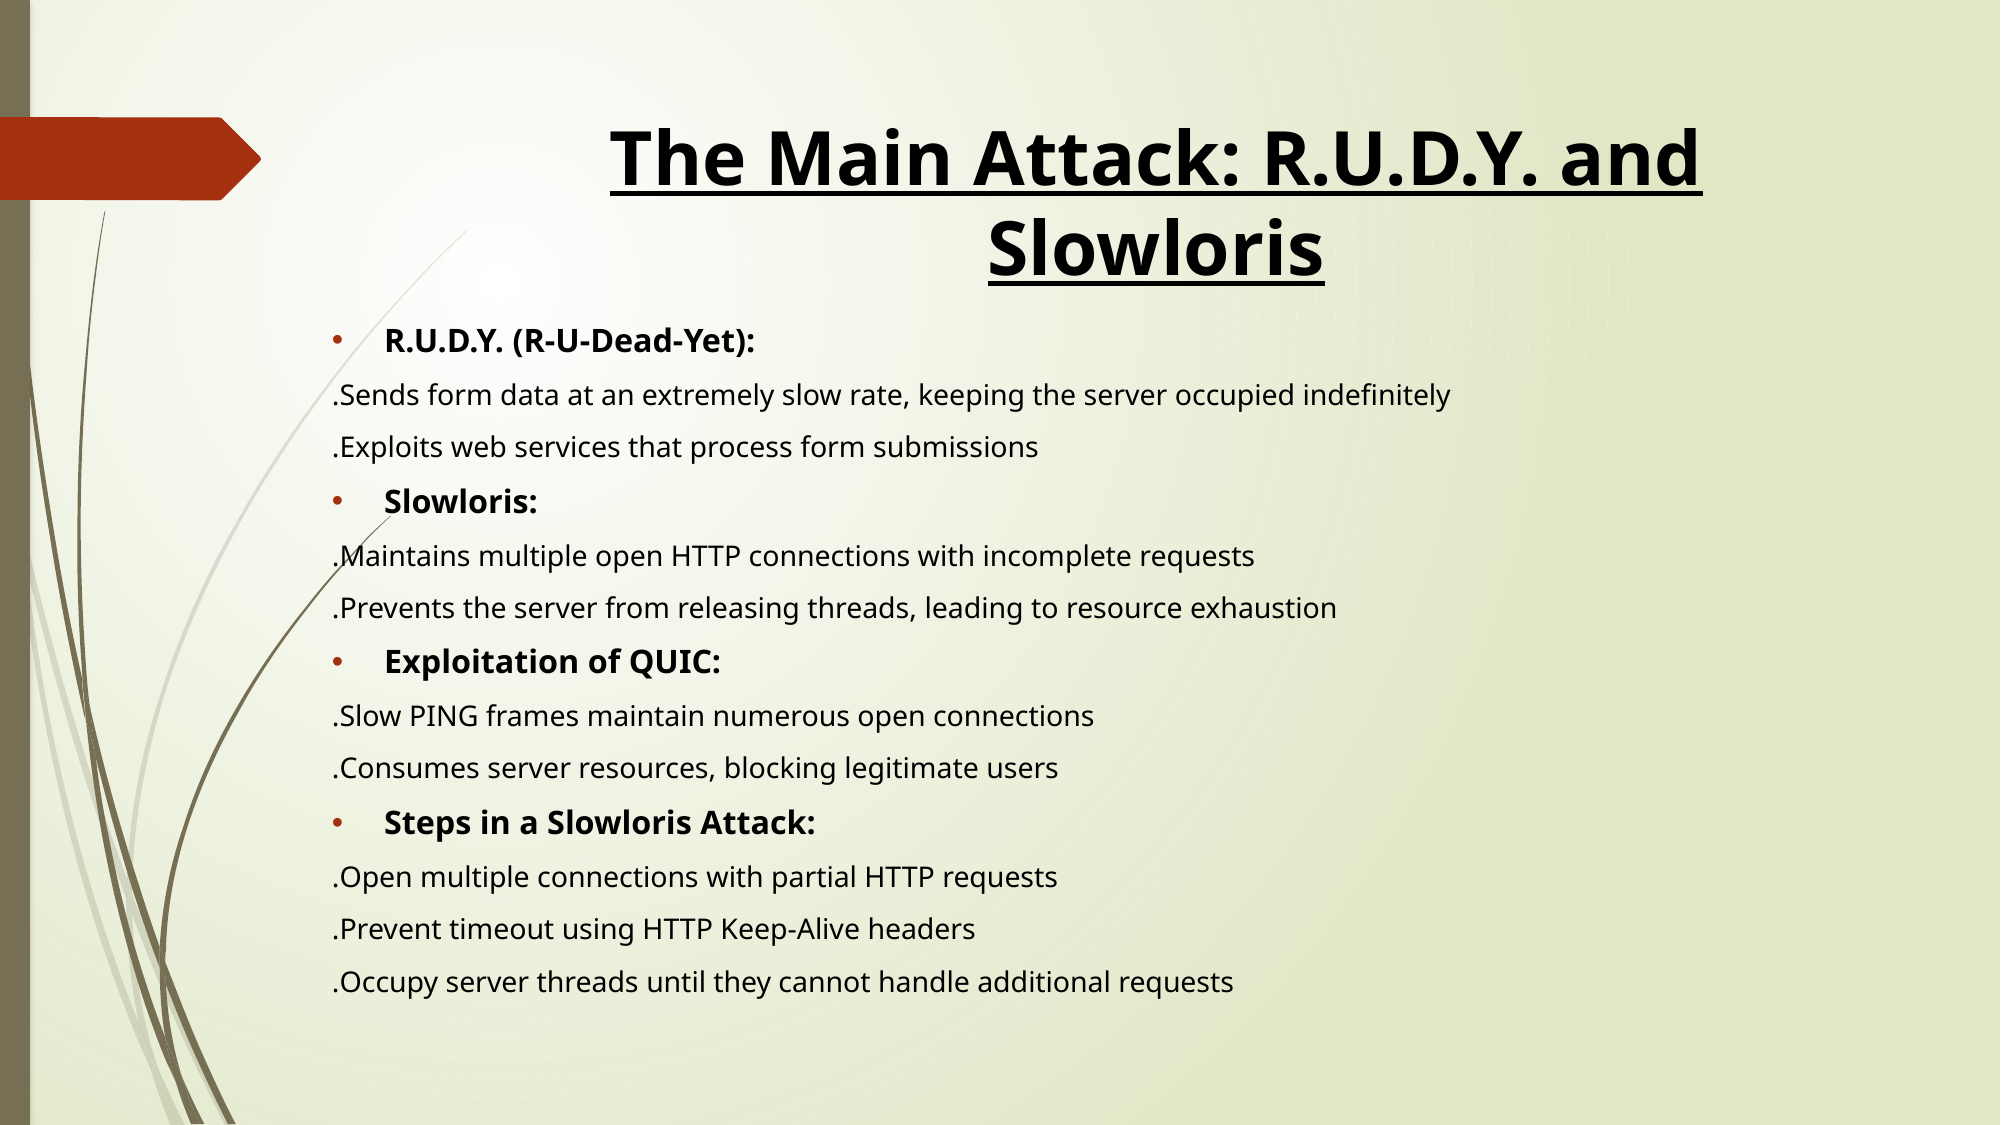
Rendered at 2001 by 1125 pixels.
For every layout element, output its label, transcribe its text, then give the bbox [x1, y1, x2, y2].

title The Main Attack: R.U.D.Y. and Slowloris [425, 102, 1888, 312]
list R.U.D.Y. (R-U-Dead-Yet): Sends form data at an extremely slow rate, keeping the server occupied indefinitely. Exploits web services that process form submissions. Slowloris: Maintains multiple open HTTP connections with incomplete requests. Prevents the server from releasing threads, leading to resource exhaustion. Exploitation of QUIC: Slow PING frames maintain numerous open connections. Consumes server resources, blocking legitimate users. Steps in a Slowloris Attack: Open multiple connections with partial HTTP requests. Prevent timeout using HTTP Keep-Alive headers. Occupy server threads until they cannot handle additional requests. [316, 312, 1888, 1007]
